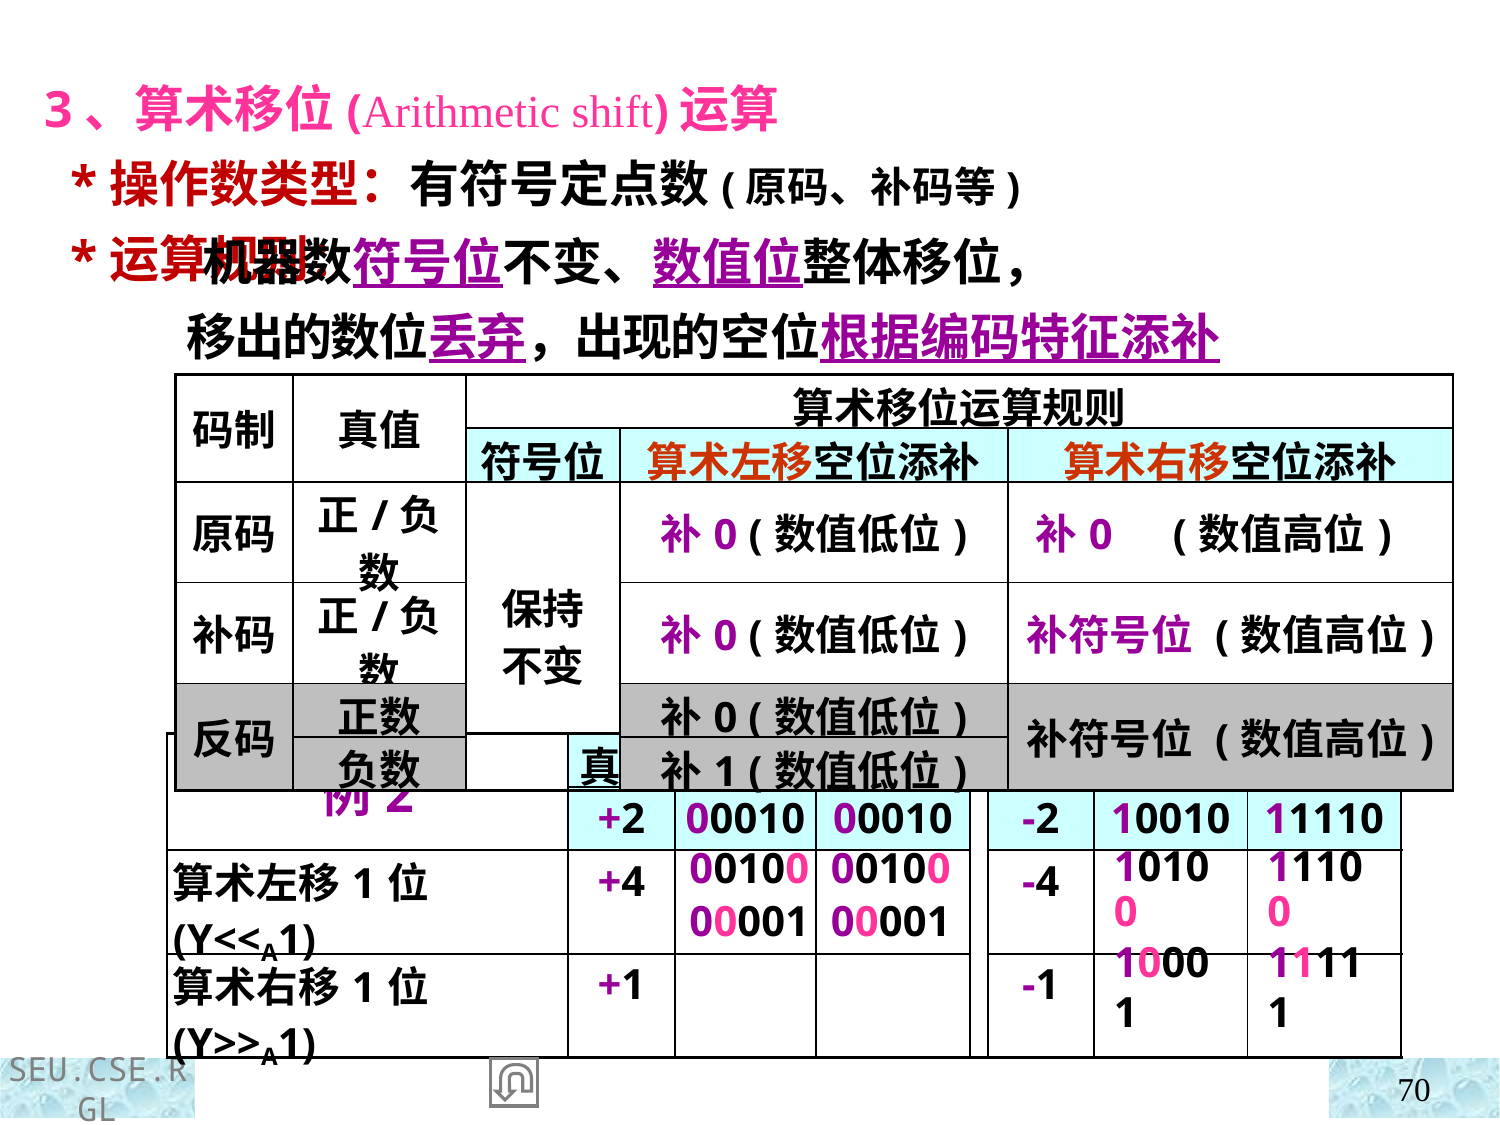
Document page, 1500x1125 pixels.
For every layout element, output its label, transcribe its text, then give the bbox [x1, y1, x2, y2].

table_header 算术移位运算规则 [467, 376, 1452, 427]
table_cell 正/负数 [294, 583, 465, 683]
table_cell [1095, 955, 1247, 1056]
table_cell [1248, 955, 1400, 1056]
table_cell 负数 [294, 738, 465, 789]
table_header 码制 [177, 376, 292, 481]
table_cell 补0 (数值低位) [621, 483, 1007, 582]
table_cell 算术右移空位添补 [1009, 429, 1452, 481]
table_cell 00010 [817, 792, 969, 849]
table_cell -4 [989, 851, 1093, 953]
table_cell 补1 (数值低位) [621, 738, 1007, 789]
table_cell +4 [569, 851, 674, 953]
table_header [971, 792, 987, 1056]
table_cell [959, 851, 969, 953]
table_header 真值 [294, 376, 465, 481]
table_cell 00010 [676, 792, 815, 849]
table_cell 正数 [294, 684, 465, 736]
table_cell 保持 不变 [467, 483, 619, 789]
table_cell 11110 [1248, 792, 1400, 849]
table_cell 补0 (数值低位) [621, 684, 1007, 736]
table_cell 正/负数 [294, 483, 465, 582]
text_box 11100 11111 [1264, 844, 1383, 946]
table_cell 算术左移1位(Y<<A1) [168, 851, 567, 953]
table_cell +1 [569, 955, 674, 1056]
text_box 10100 10001 [1110, 844, 1229, 946]
text_box 3、算术移位(Arithmetic shift)运算 *操作数类型：有符号定点数(原码、补码等) *运算规则： [29, 54, 1471, 208]
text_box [686, 839, 959, 947]
text_box 机器数符号位不变、数值位整体移位， 移出的数位丢弃，出现的空位根据编码特征添补 [29, 208, 1471, 373]
table_cell 符号位 [467, 429, 619, 481]
table_cell 补0 (数值低位) [621, 583, 1007, 683]
table_cell 补符号位 (数值高位) [1009, 583, 1452, 683]
table_cell 补符号位 (数值高位) [1009, 684, 1452, 789]
table_cell -2 [989, 792, 1093, 849]
table_cell +2 [569, 792, 674, 849]
text_box [490, 1058, 538, 1106]
table_header 例2 [168, 735, 567, 849]
table_cell 补0 (数值高位) [1009, 483, 1452, 582]
slide_number 70 [1328, 1058, 1500, 1118]
table_cell 算术右移1位(Y>>A1) [168, 955, 567, 1056]
table_cell 原码 [177, 483, 292, 582]
table_cell [817, 955, 969, 1056]
table_cell 算术左移空位添补 [621, 429, 1007, 481]
table_cell 补码 [177, 583, 292, 683]
table_cell [676, 955, 815, 1056]
table_cell [676, 851, 686, 953]
table_cell [1095, 851, 1247, 953]
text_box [0, 1058, 195, 1118]
table_cell 10010 [1095, 792, 1247, 849]
table_cell -1 [989, 955, 1093, 1056]
table_cell [1248, 851, 1400, 953]
table_cell 反码 [177, 684, 292, 789]
